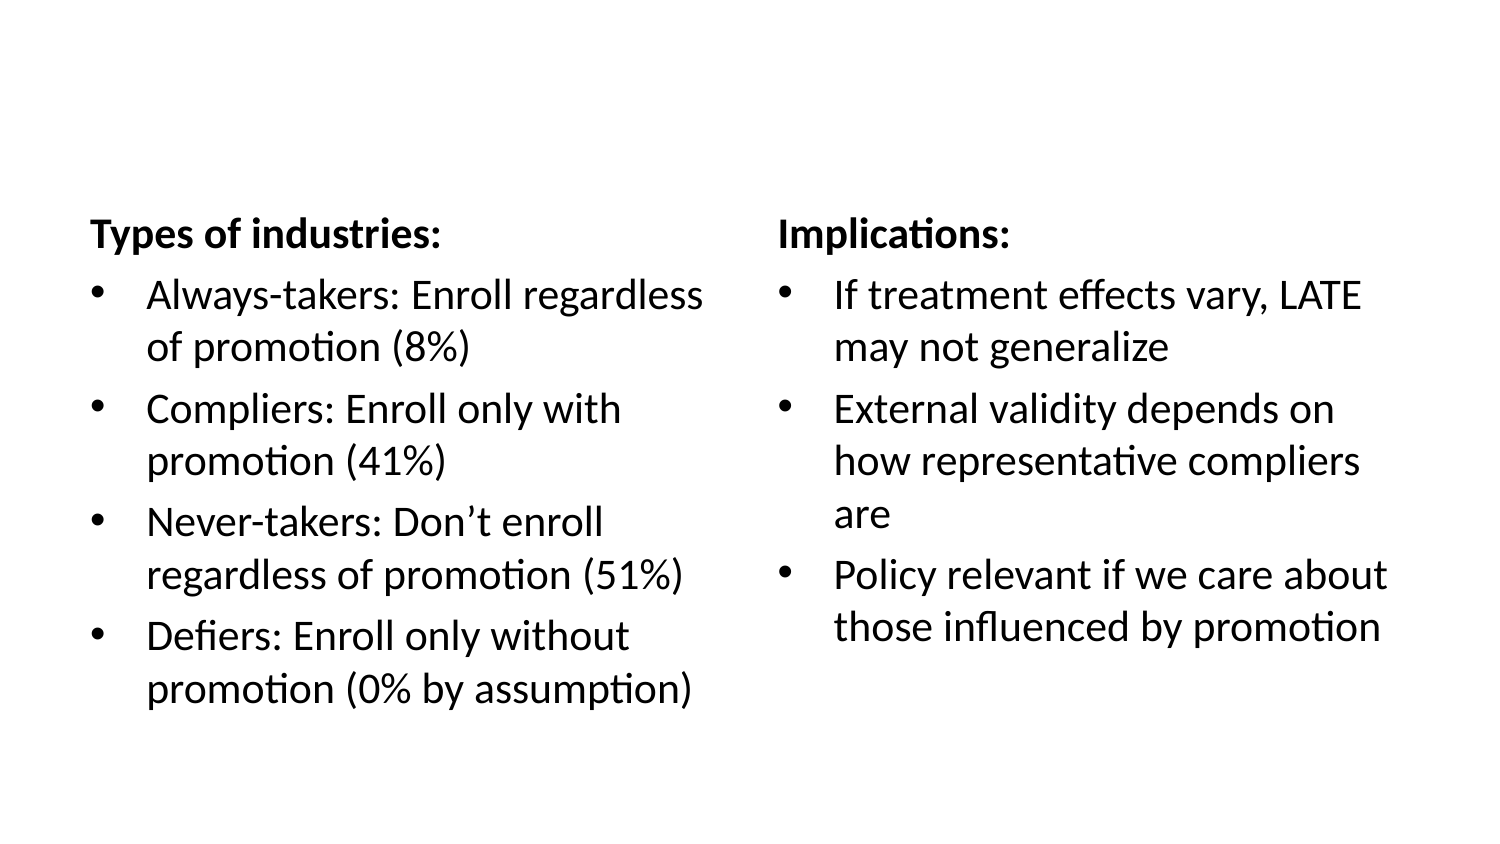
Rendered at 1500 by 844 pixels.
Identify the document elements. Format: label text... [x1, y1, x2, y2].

list Implications: If treatment effects vary, LATE may not generalize External validity depends on how representative compliers are Policy relevant if we care about those influenced by promotion [762, 196, 1425, 754]
list Types of industries: Always-takers: Enroll regardless of promotion (8%) Compliers: Enroll only with promotion (41%) Never-takers: Don’t enroll regardless of promotion (51%) Defiers: Enroll only without promotion (0% by assumption) [75, 196, 738, 754]
